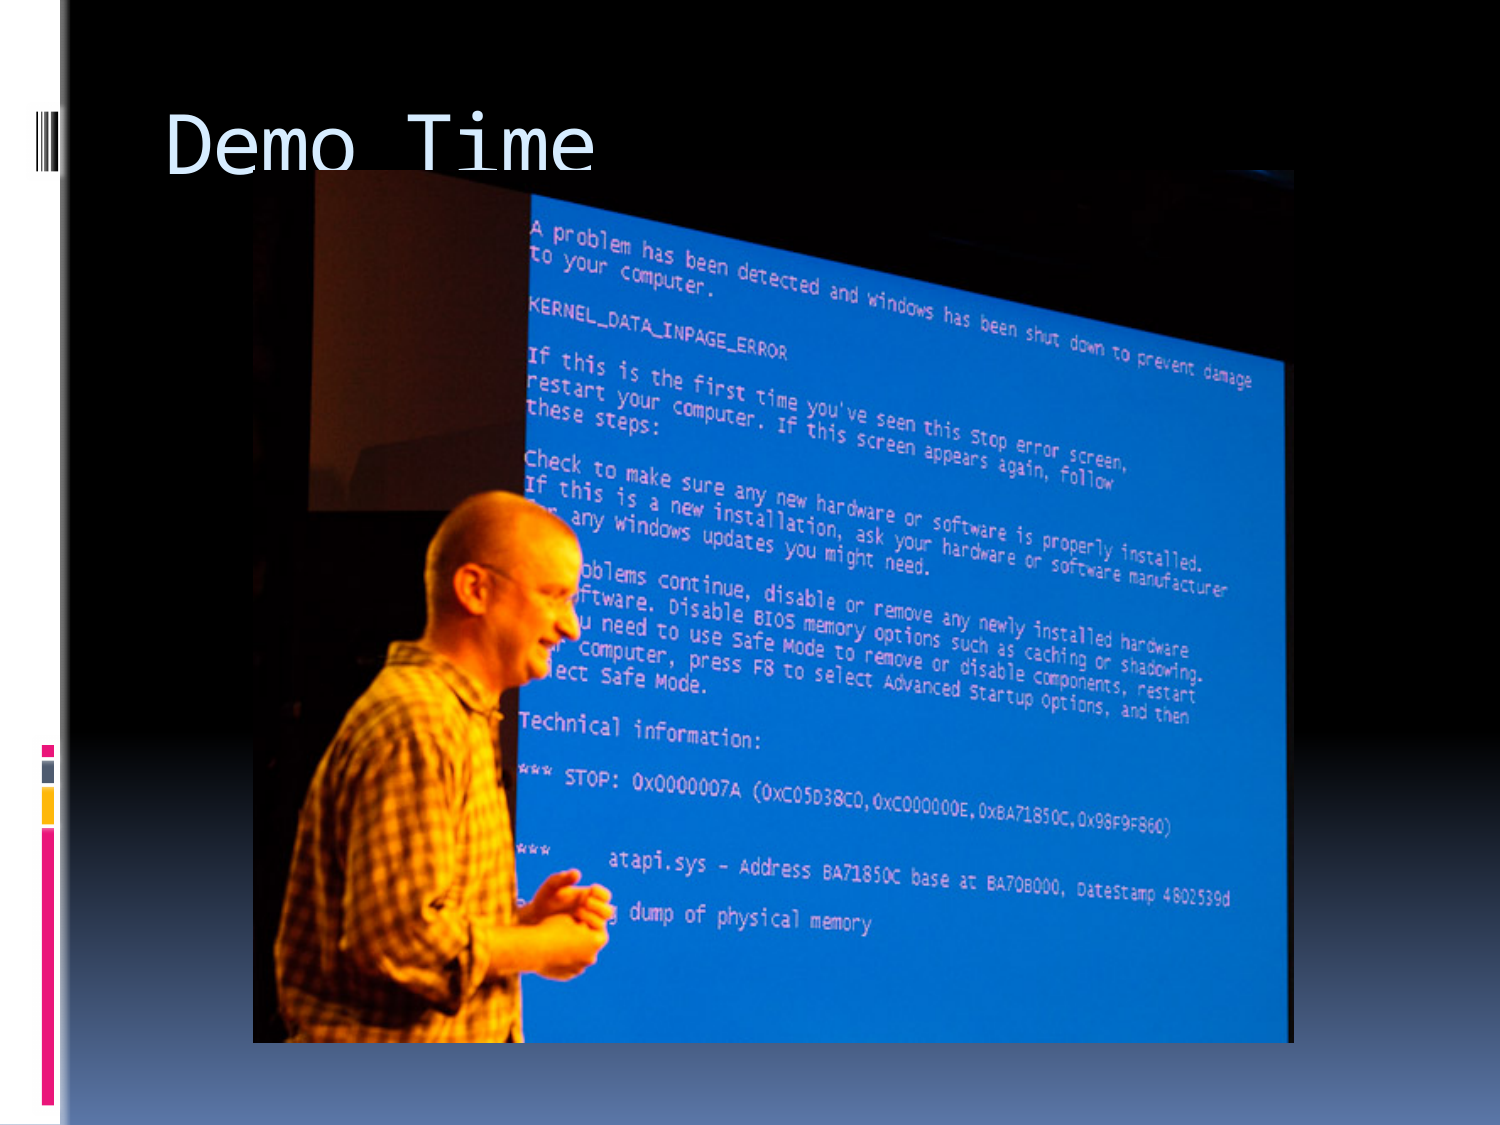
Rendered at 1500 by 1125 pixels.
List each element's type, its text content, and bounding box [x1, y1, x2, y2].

title Demo Time [150, 83, 1425, 234]
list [253, 169, 1294, 1044]
